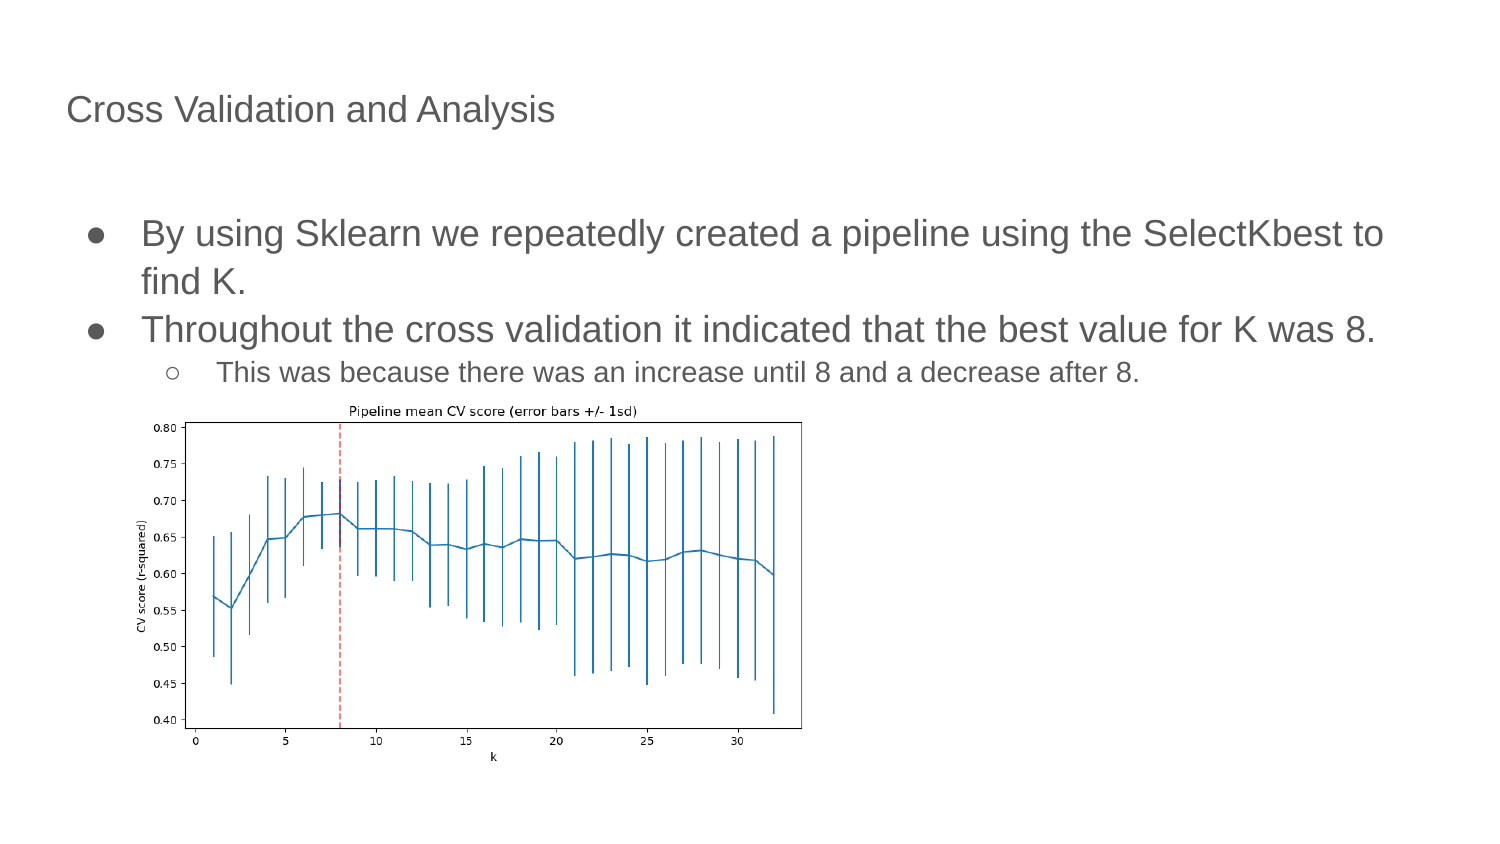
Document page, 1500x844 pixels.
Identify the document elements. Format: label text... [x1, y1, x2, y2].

picture [128, 397, 809, 771]
list By using Sklearn we repeatedly created a pipeline using the SelectKbest to find K. Throughout the cross validation it indicated that the best value for K was 8. This was because there was an increase until 8 and a decrease after 8. [51, 191, 1449, 770]
title Cross Validation and Analysis [51, 72, 1449, 167]
